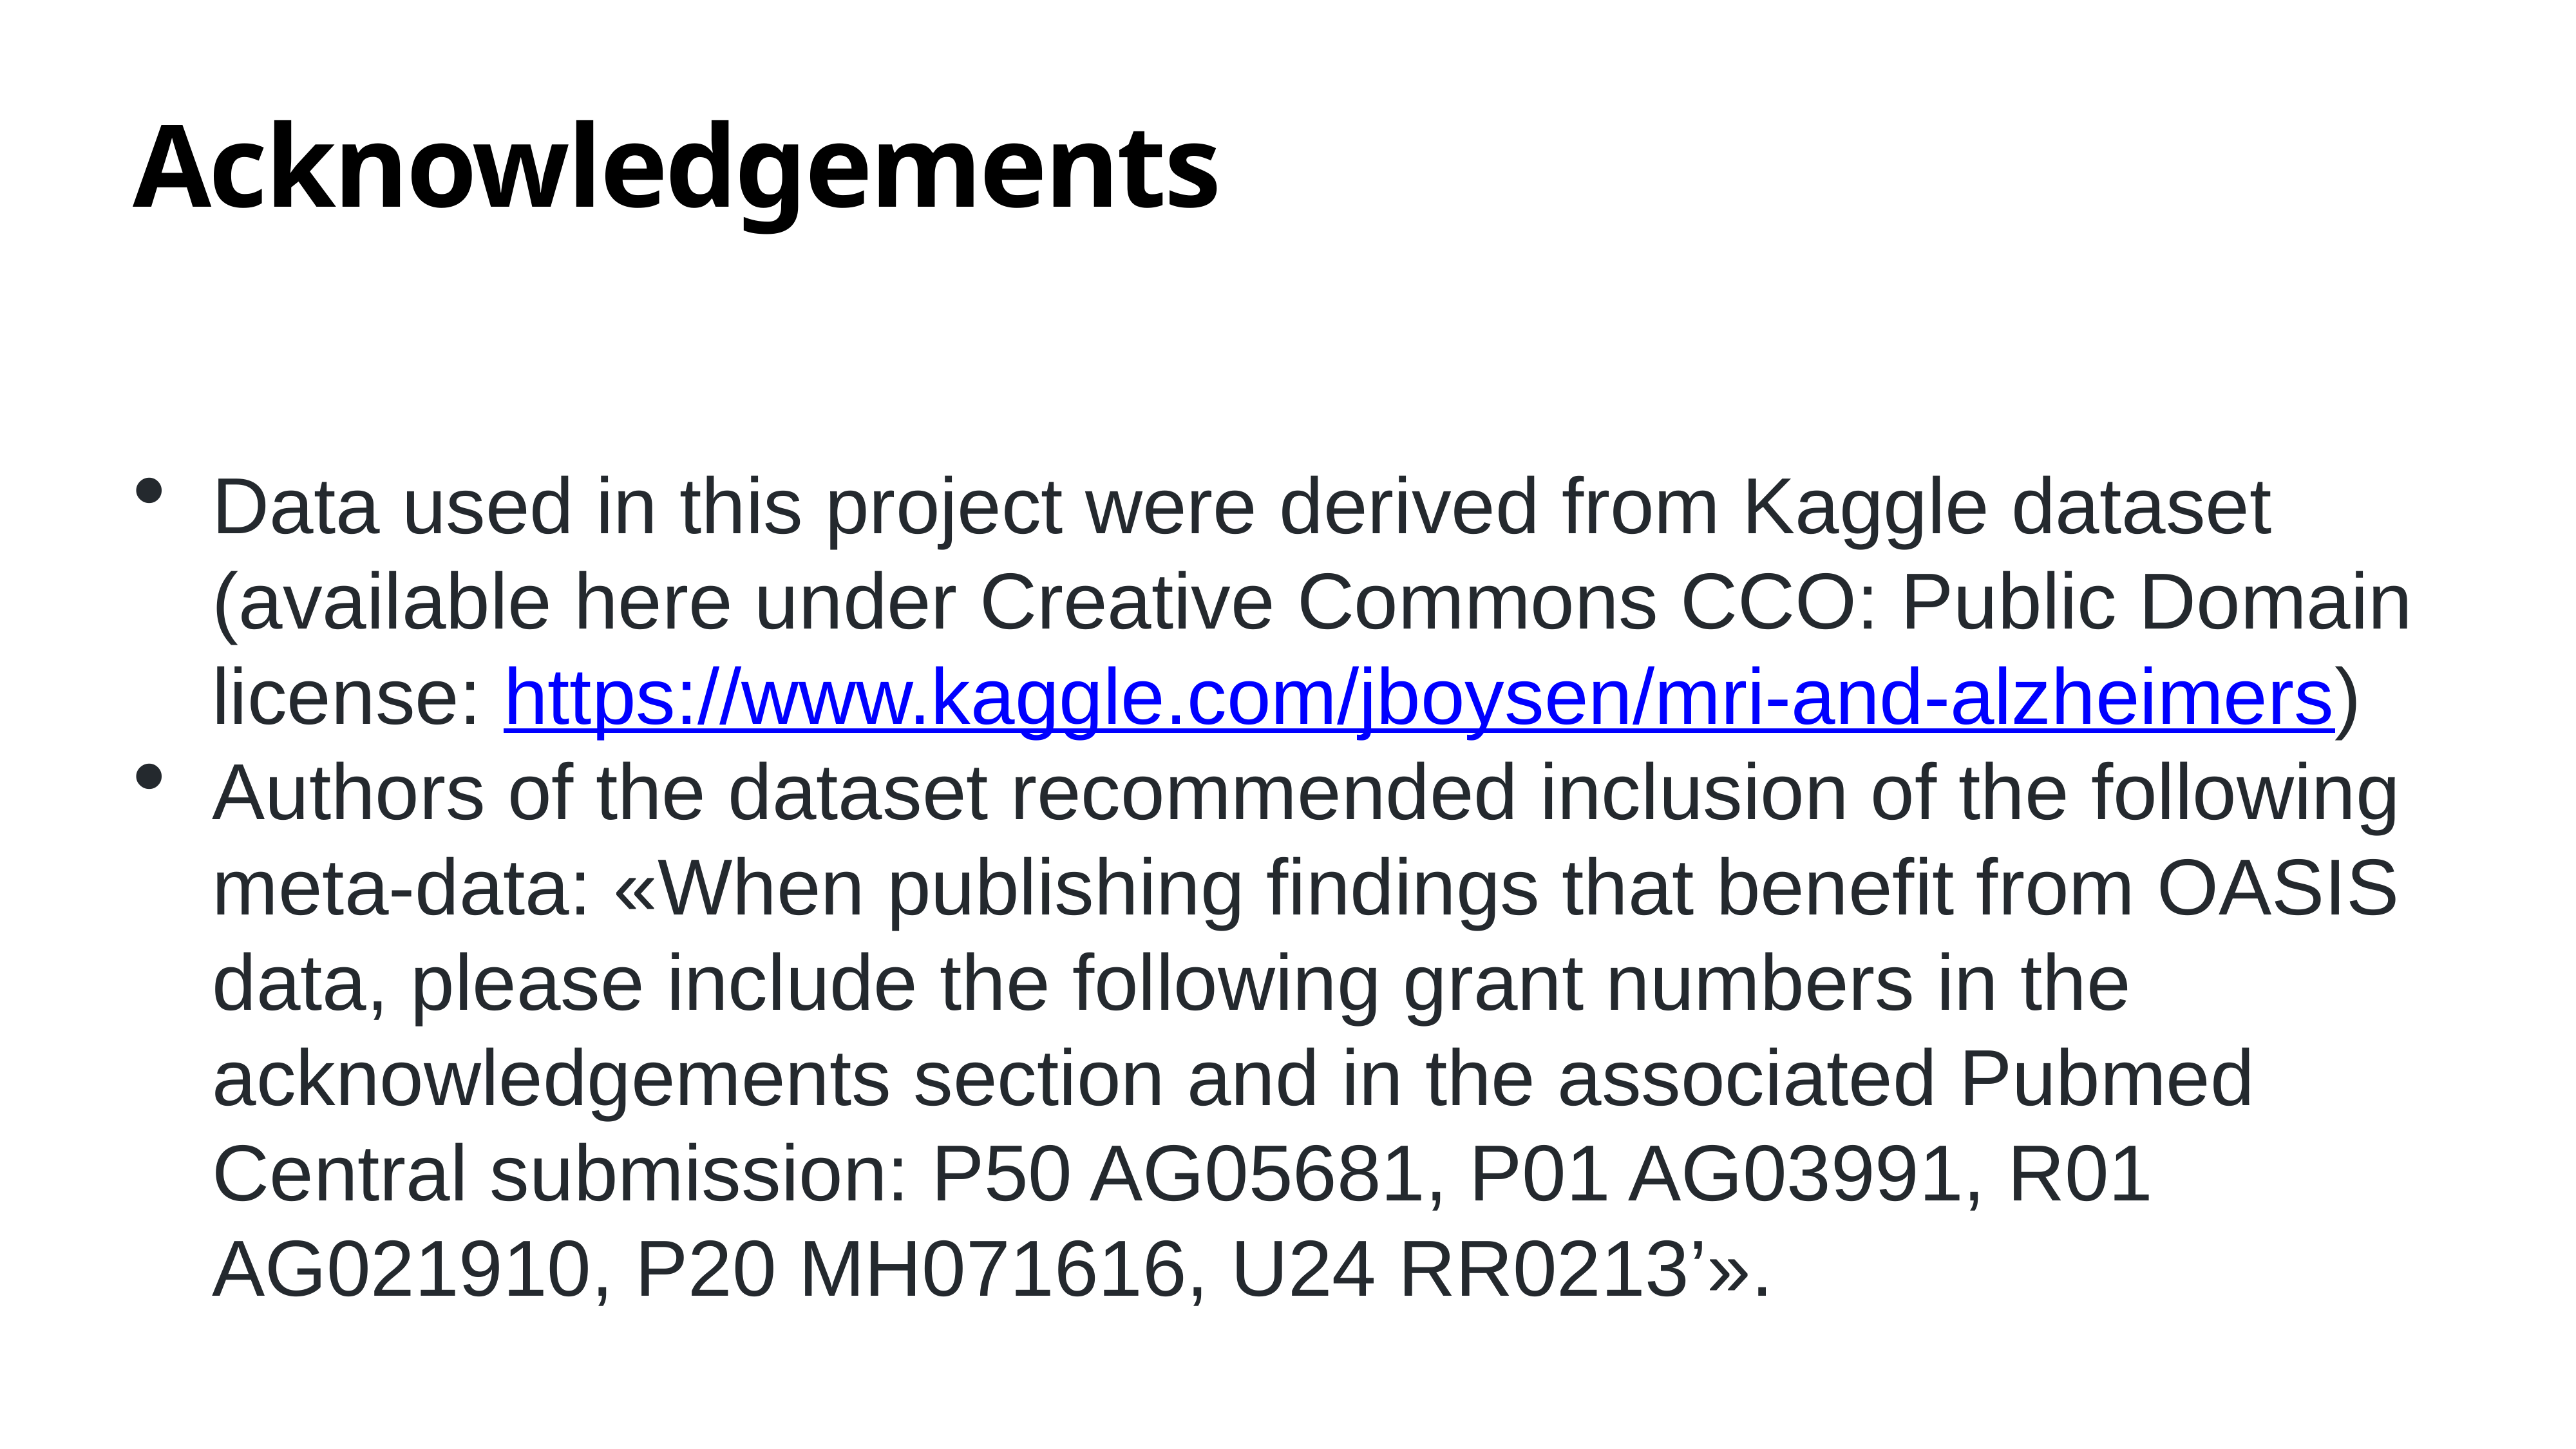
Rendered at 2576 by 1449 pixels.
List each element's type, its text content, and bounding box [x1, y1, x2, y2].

list Data used in this project were derived from Kaggle dataset (available here under Creative Commons CCO: Public Domain license: https://www.kaggle.com/jboysen/mri-and-alzheimers) Authors of the dataset recommended inclusion of the following meta-data: «When publishing findings that benefit from OASIS data, please include the following grant numbers in the acknowledgements section and in the associated Pubmed Central submission: P50 AG05681, P01 AG03991, R01 AG021910, P20 MH071616, U24 RR0213’». [127, 448, 2449, 1321]
title Acknowledgements [127, 113, 2449, 266]
